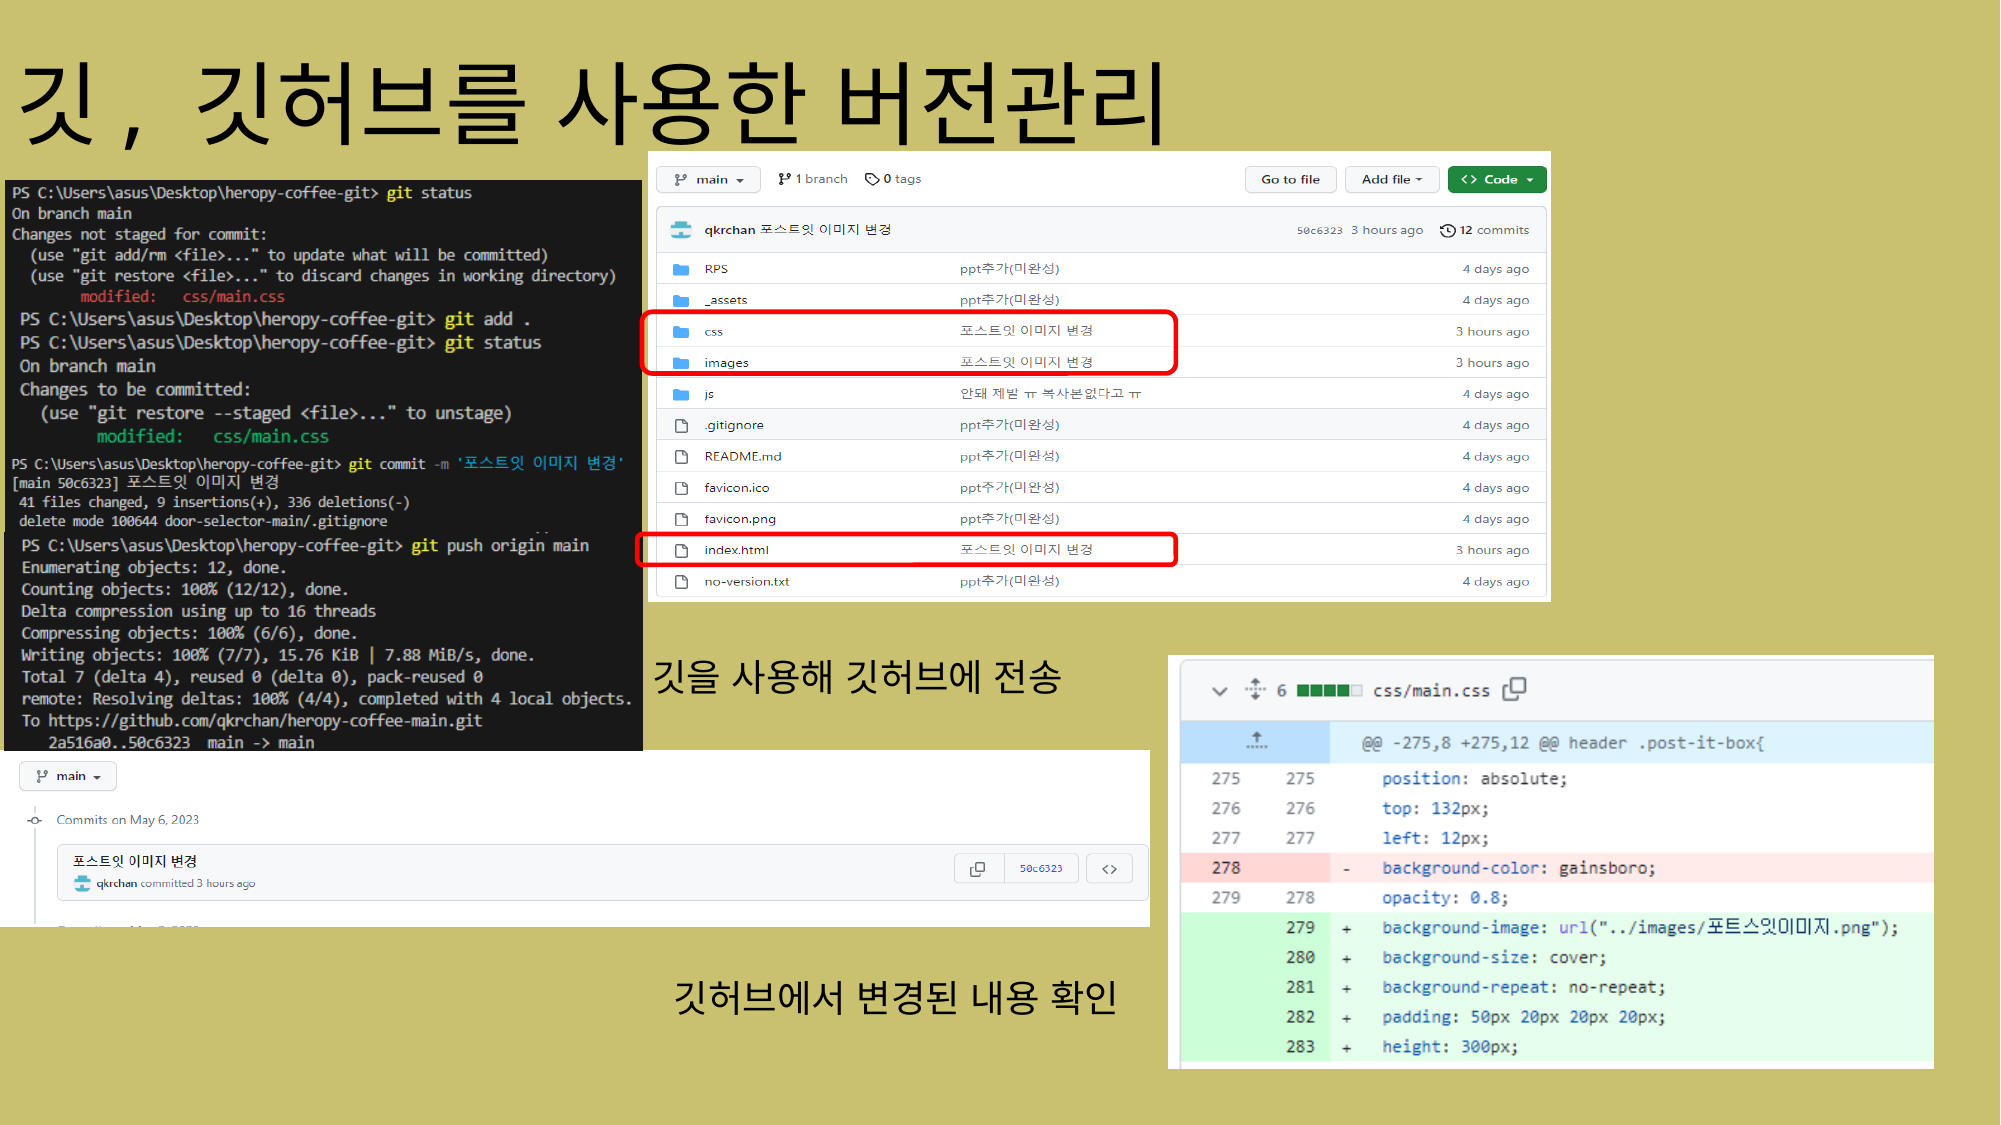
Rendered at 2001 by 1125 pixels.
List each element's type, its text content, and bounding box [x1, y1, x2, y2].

text_box 깃허브에서 변경된 내용 확인 [658, 967, 1168, 1028]
text_box [643, 532, 648, 566]
title 깃, 깃허브를 사용한 버전관리 [0, 0, 1726, 218]
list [648, 151, 1551, 602]
picture [0, 0, 2001, 1125]
text_box [642, 311, 648, 374]
text_box 깃을 사용해 깃허브에 전송 [643, 646, 1142, 707]
